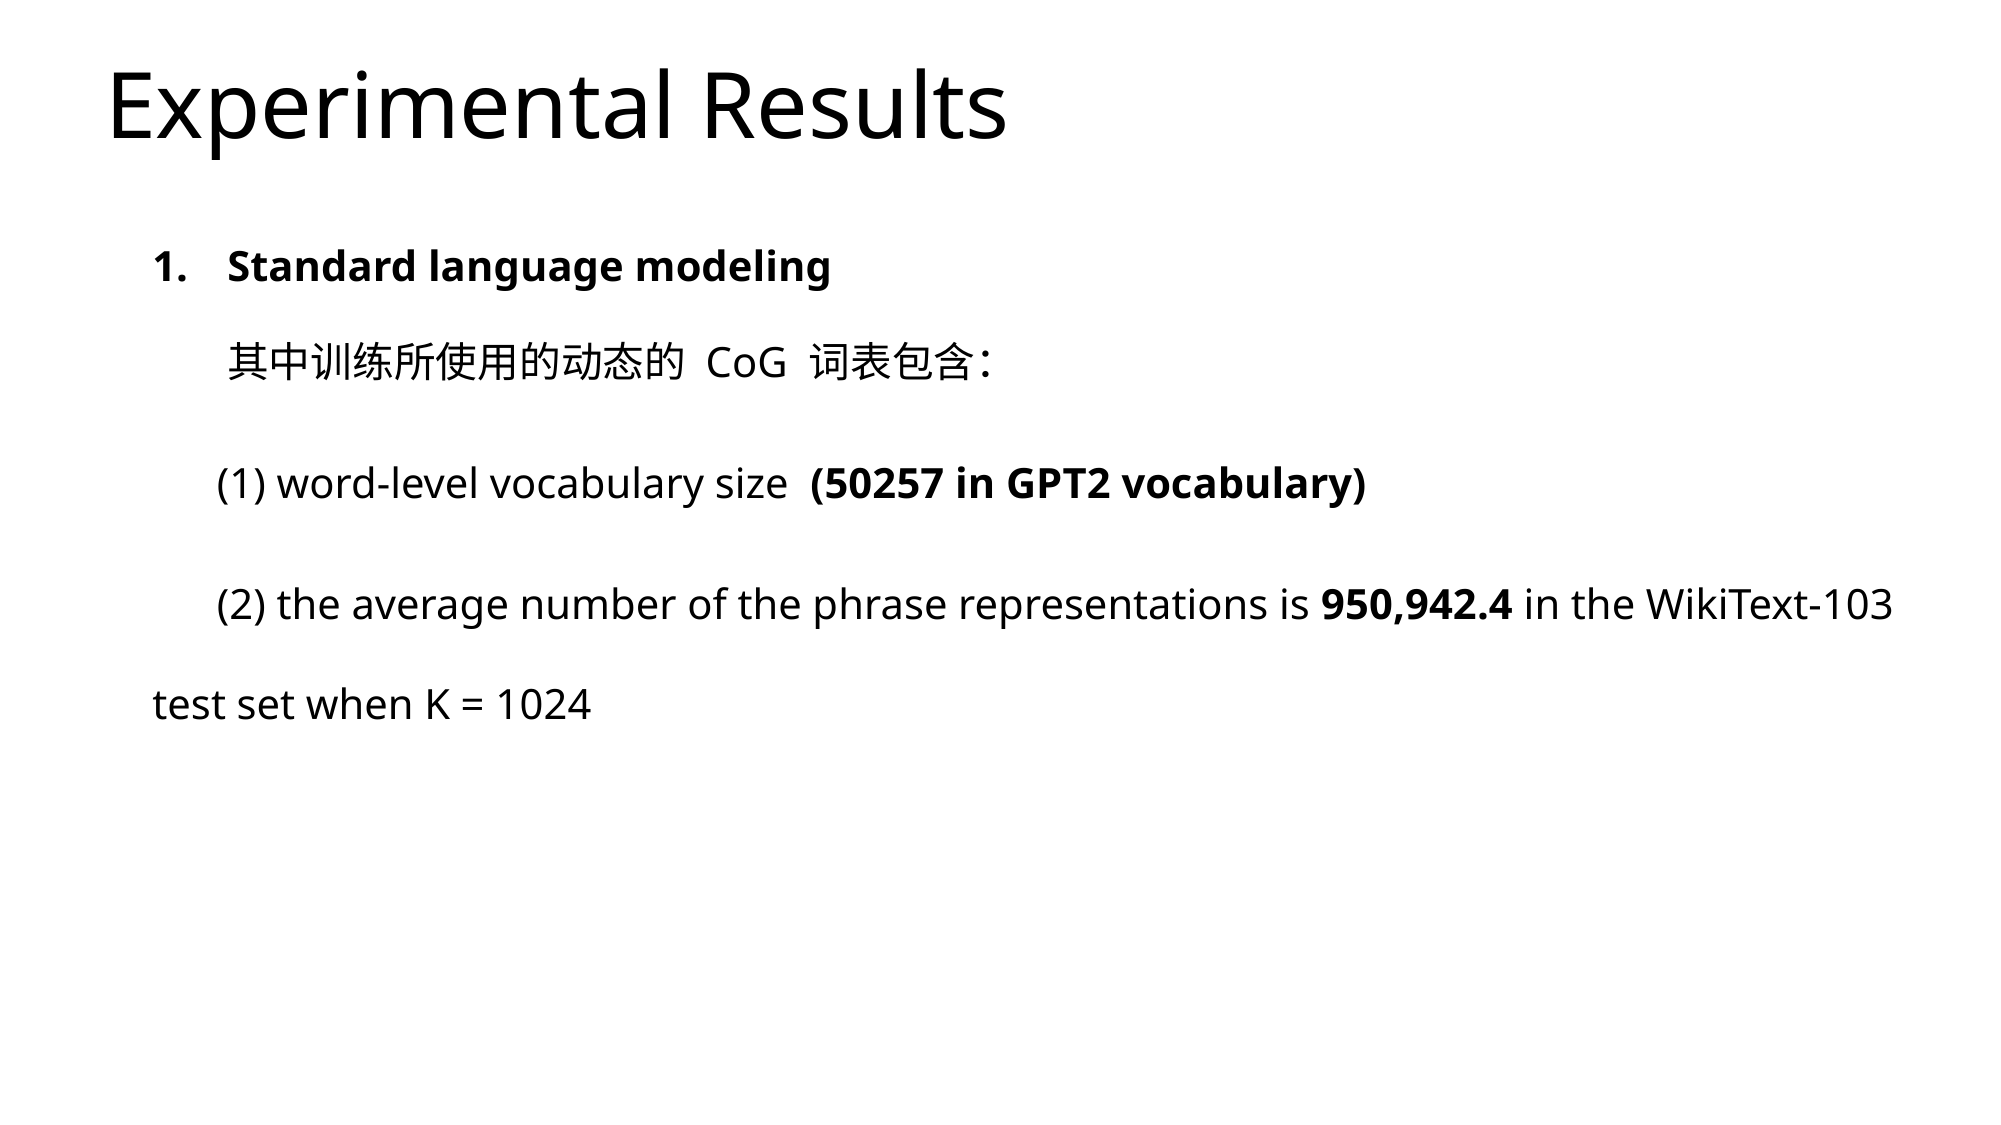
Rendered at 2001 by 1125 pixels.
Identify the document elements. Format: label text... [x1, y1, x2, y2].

list Standard language modeling 其中训练所使用的动态的 CoG 词表包含： (1) word-level vocabulary size (50257 in GPT2 vocabulary) (2) the average number of the phrase representations is 950,942.4 in the WikiText-103 test set when K = 1024 [137, 207, 1954, 1066]
title Experimental Results [90, 0, 1815, 218]
